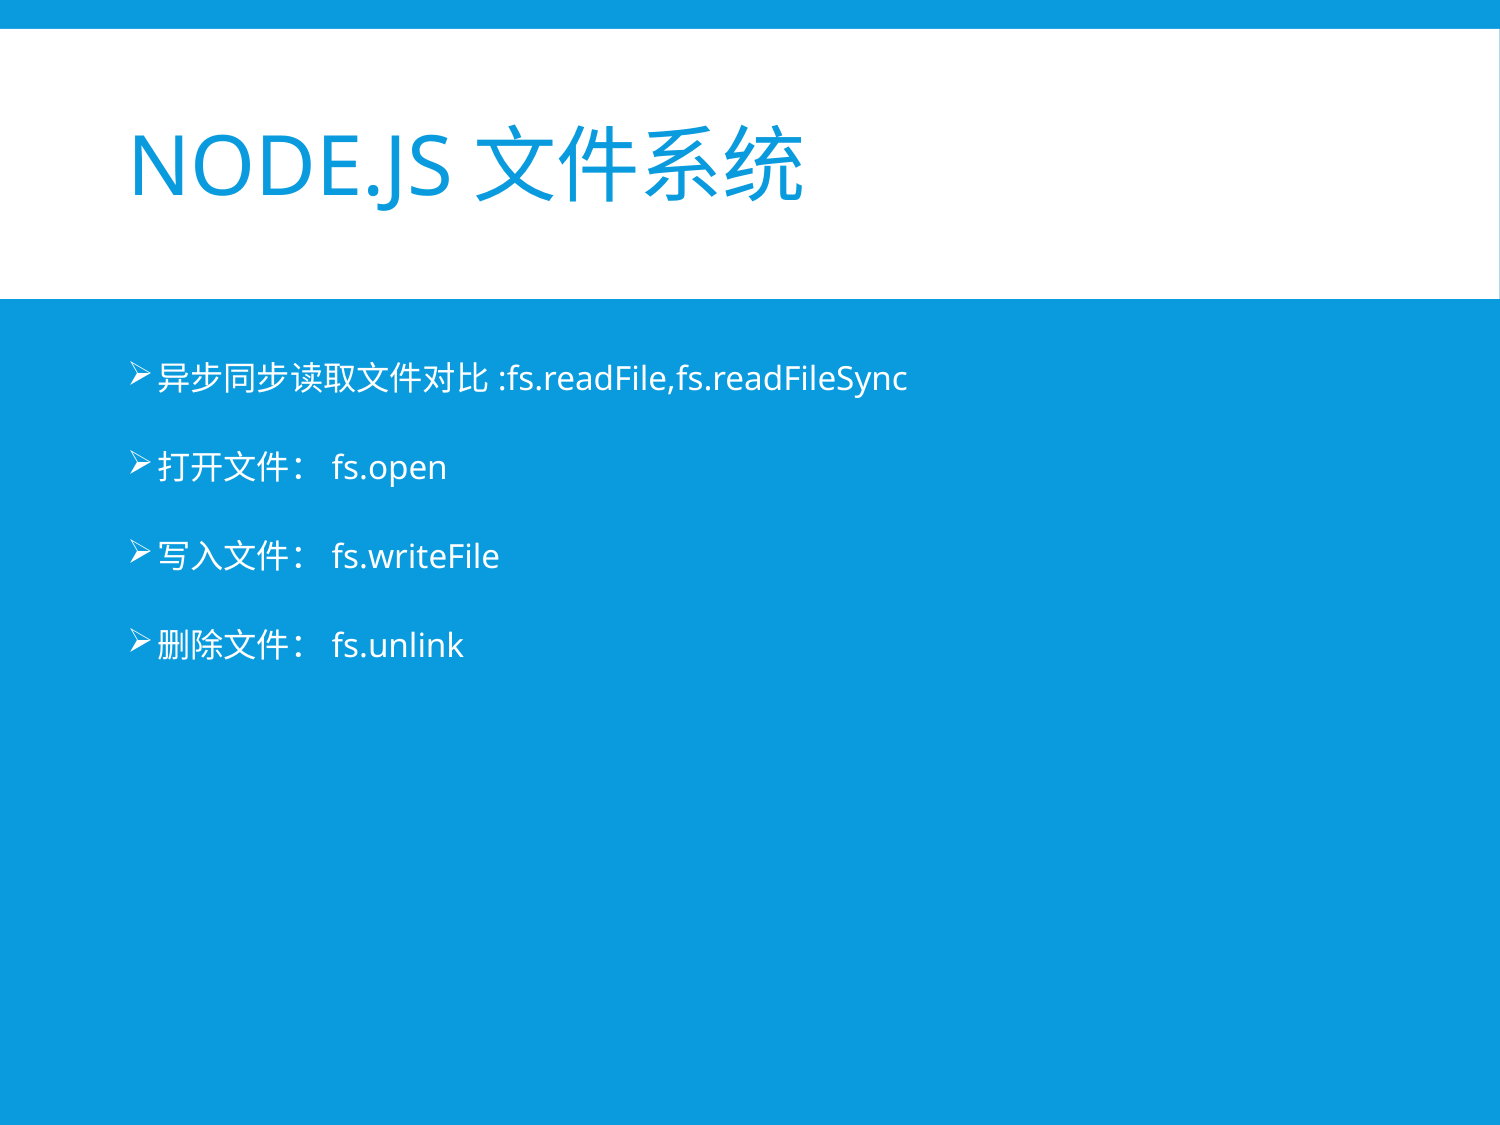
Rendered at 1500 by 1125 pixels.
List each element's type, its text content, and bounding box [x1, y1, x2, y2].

list 异步同步读取文件对比:fs.readFile,fs.readFileSync 打开文件：fs.open 写入文件：fs.writeFile 删除文件：fs.unlink [112, 329, 1388, 1020]
title Node.js文件系统 [112, 46, 1388, 295]
